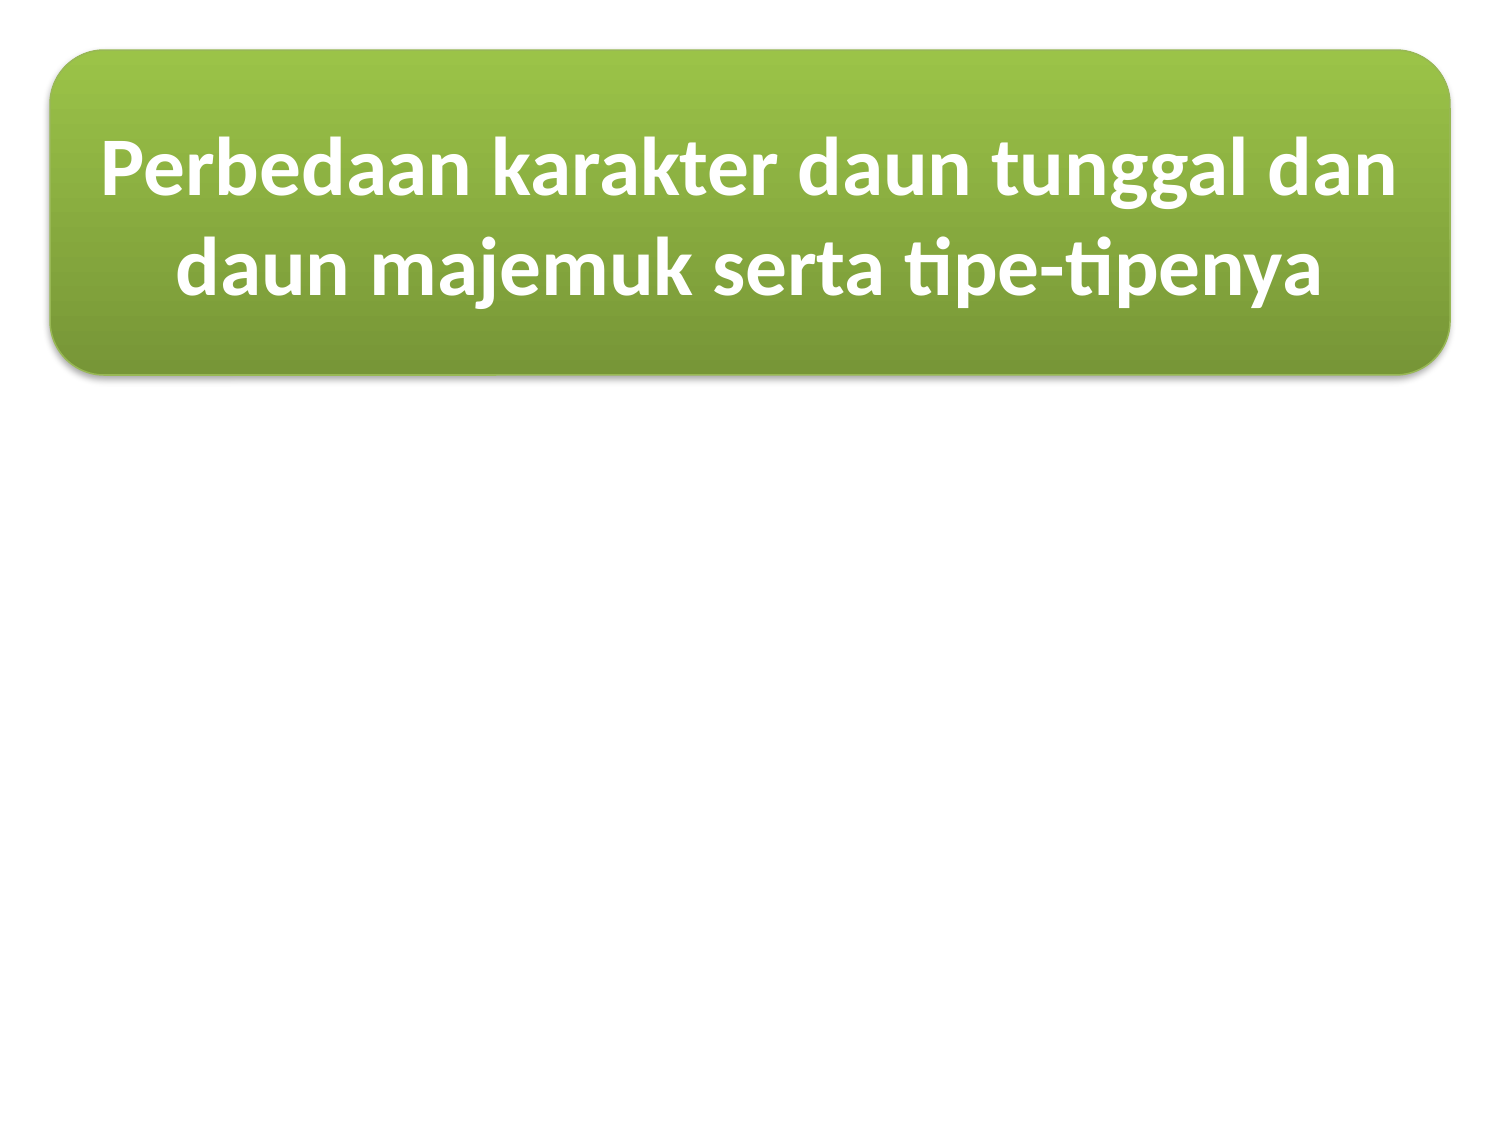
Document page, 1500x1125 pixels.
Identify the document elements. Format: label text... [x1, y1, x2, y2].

text_box Perbedaan karakter daun tunggal dan daun majemuk serta tipe-tipenya [49, 49, 1451, 376]
